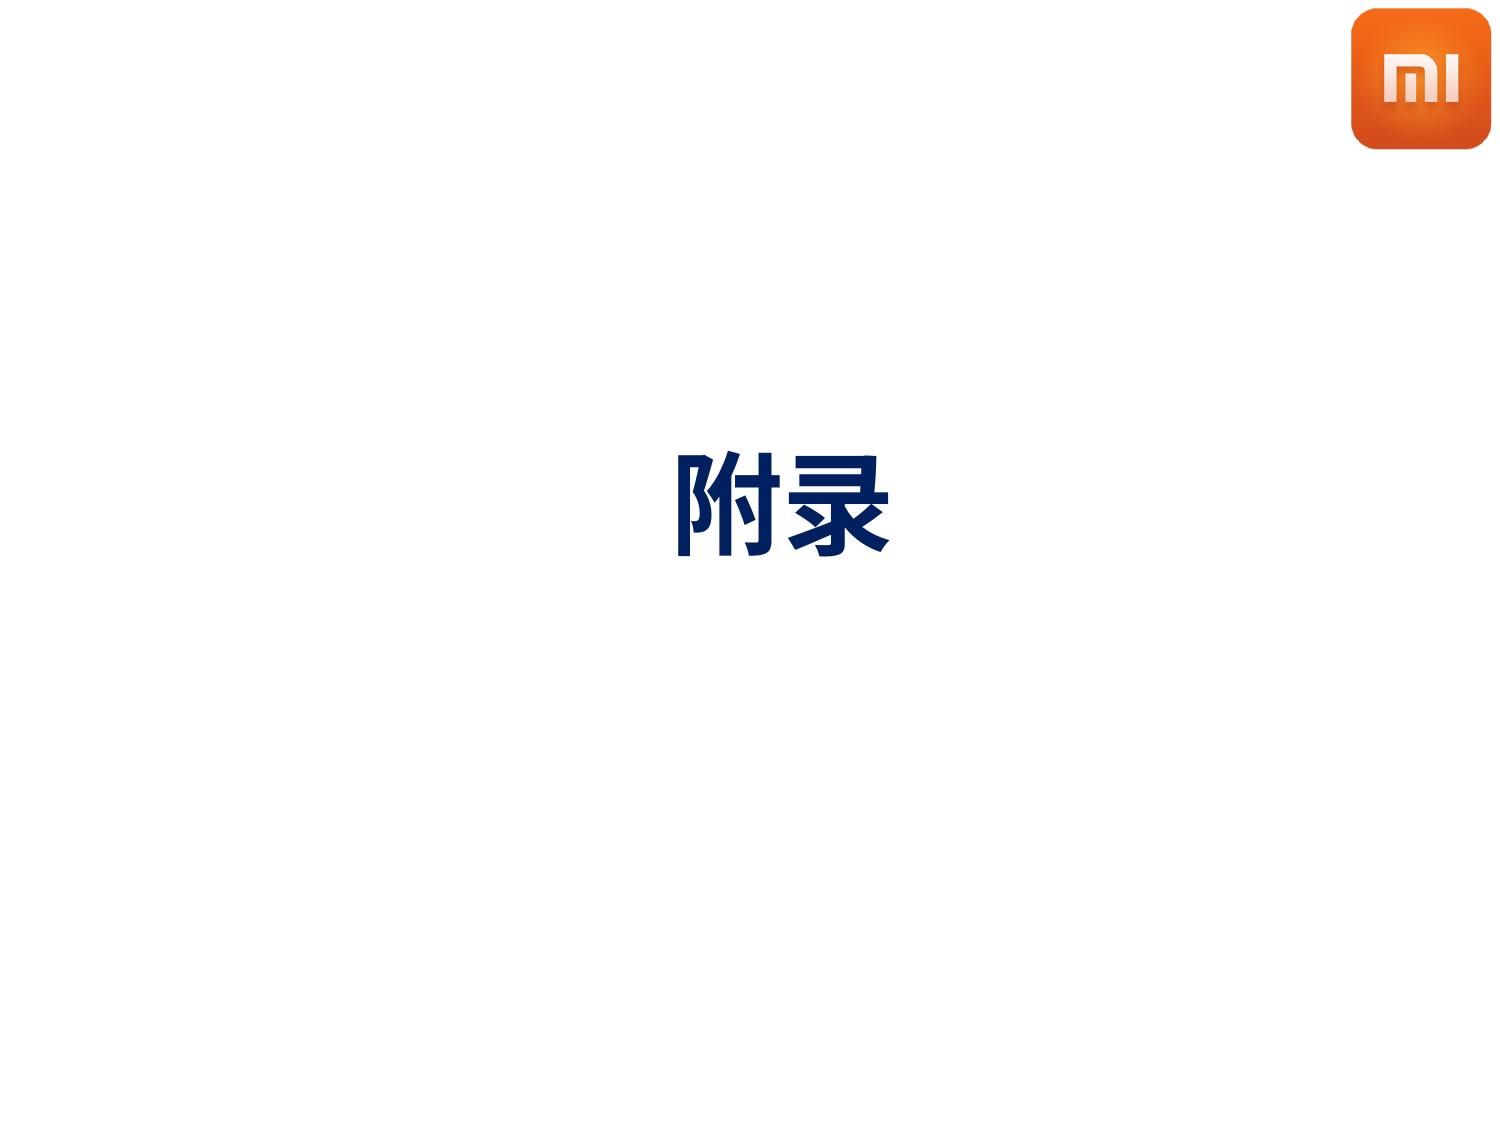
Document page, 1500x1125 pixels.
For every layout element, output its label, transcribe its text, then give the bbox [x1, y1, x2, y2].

text_box 附录 [560, 426, 1005, 577]
picture [1342, 0, 1500, 158]
